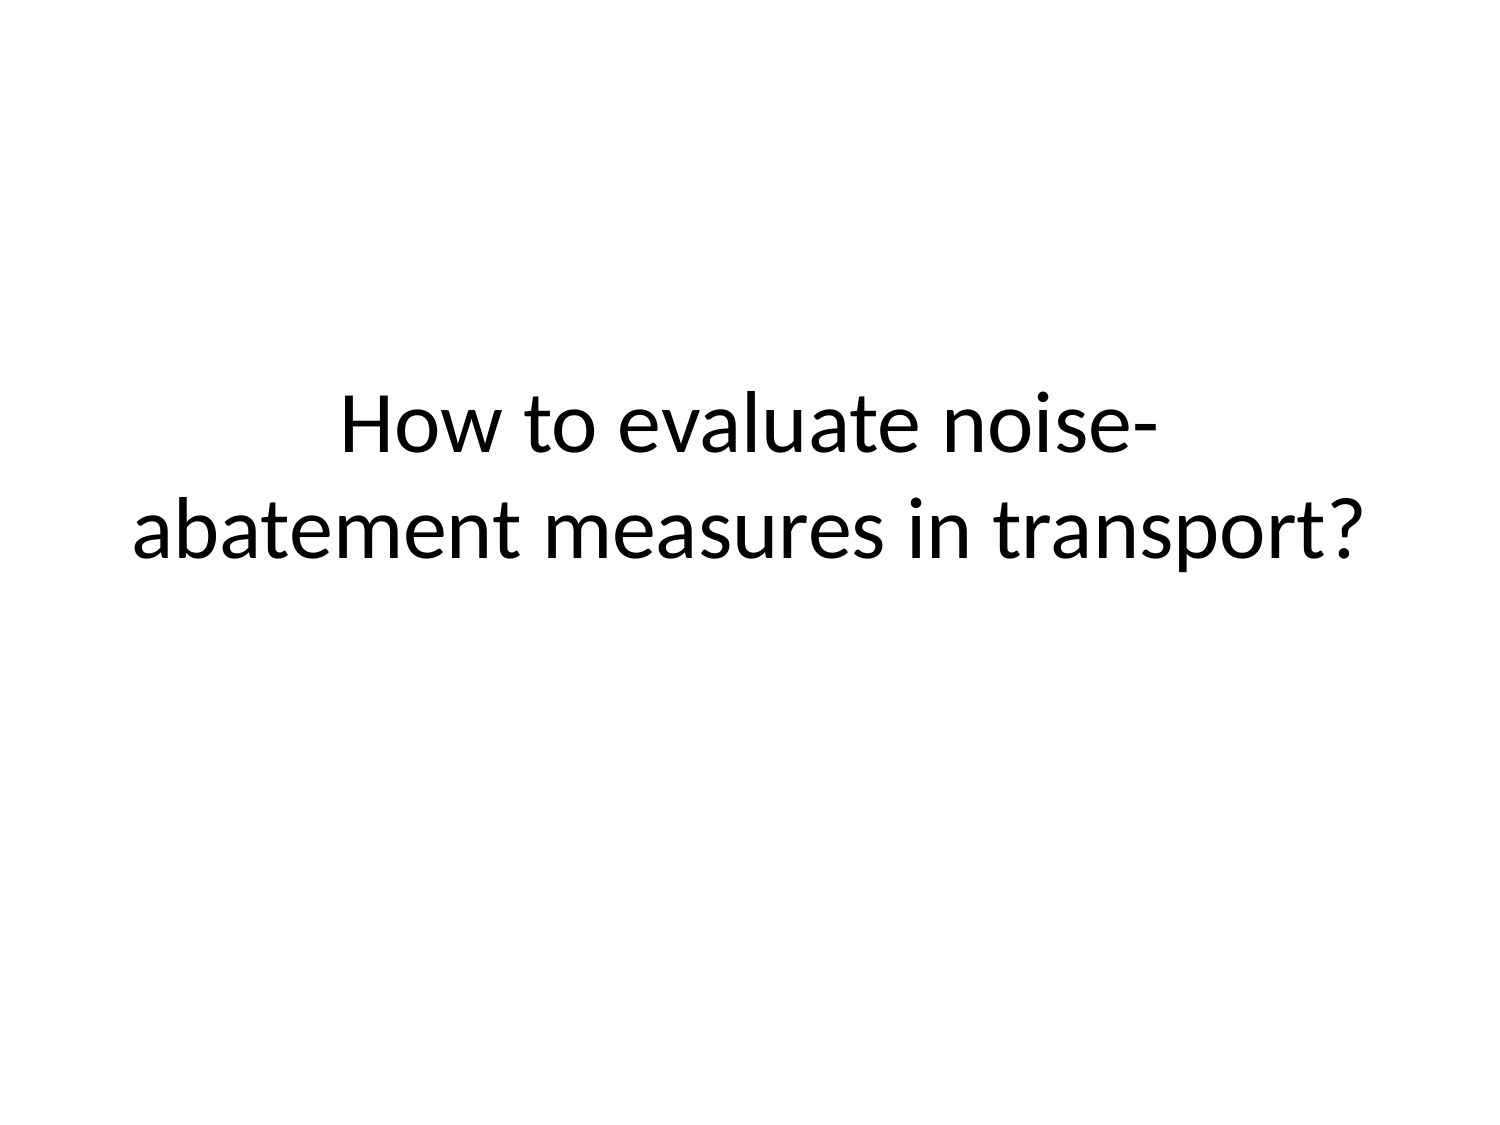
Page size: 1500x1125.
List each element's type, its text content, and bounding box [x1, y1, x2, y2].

title How to evaluate noise- abatement measures in transport? [112, 349, 1388, 591]
